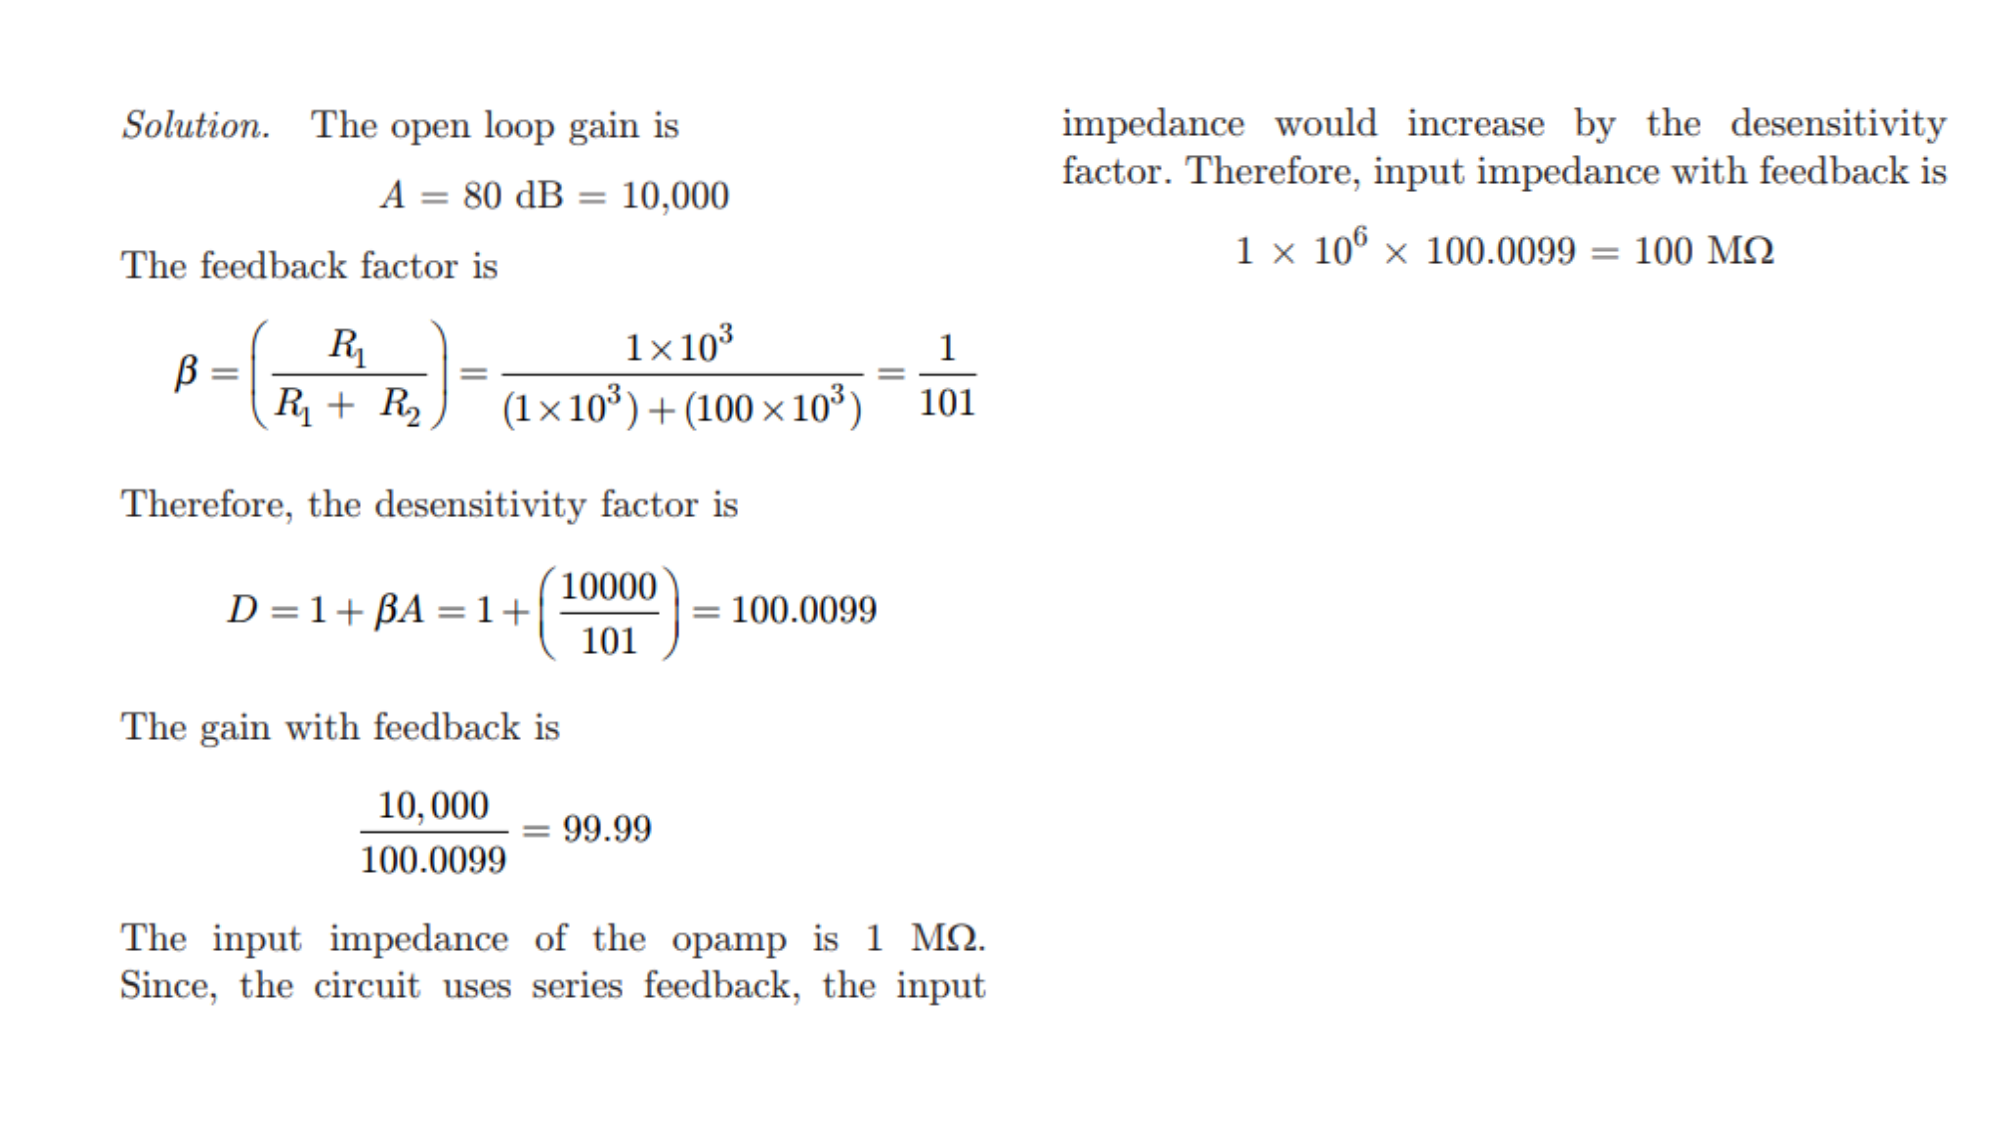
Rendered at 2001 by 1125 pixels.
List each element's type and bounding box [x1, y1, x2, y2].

picture [48, 87, 2000, 1035]
